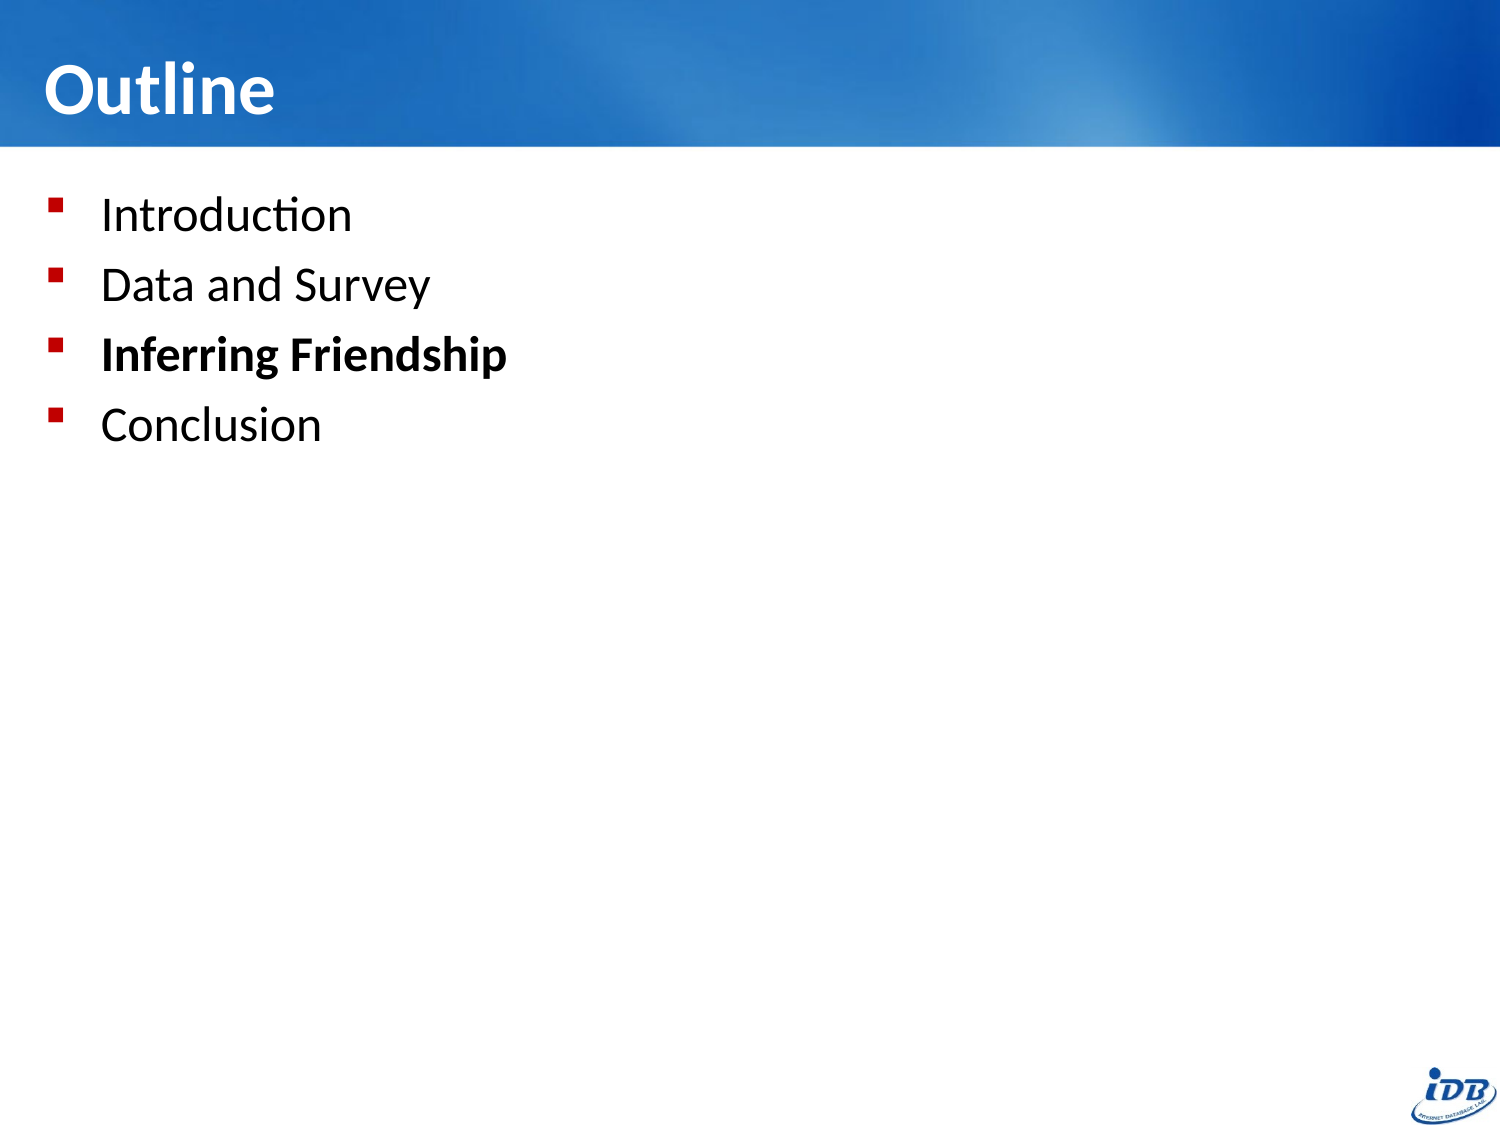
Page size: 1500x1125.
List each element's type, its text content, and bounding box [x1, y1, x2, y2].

picture [0, 0, 1500, 1125]
list Introduction Data and Survey Inferring Friendship Conclusion [29, 174, 1471, 1071]
title Outline [29, 19, 1471, 149]
